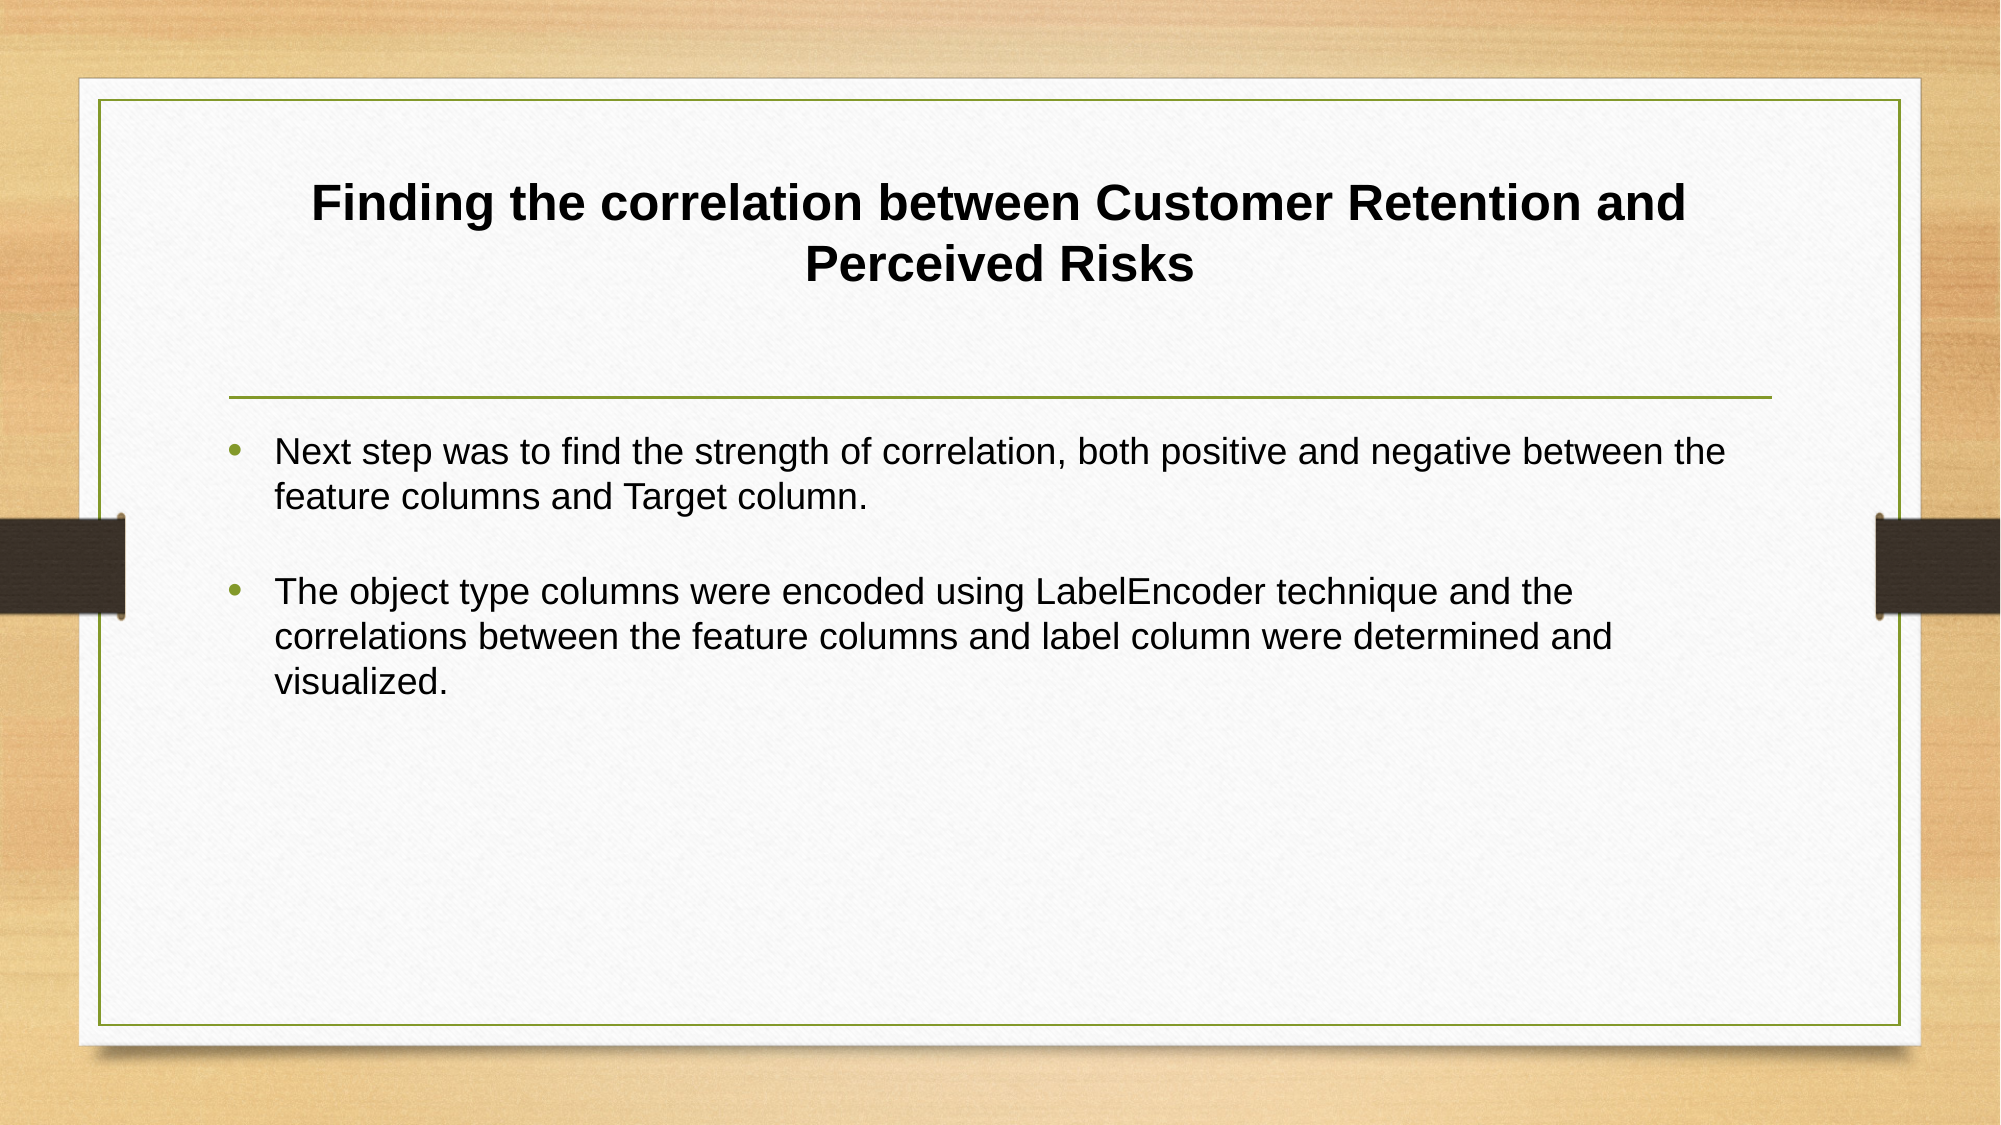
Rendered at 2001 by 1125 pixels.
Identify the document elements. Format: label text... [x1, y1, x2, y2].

list Next step was to find the strength of correlation, both positive and negative between the feature columns and Target column. The object type columns were encoded using LabelEncoder technique and the correlations between the feature columns and label column were determined and visualized. [212, 419, 1788, 964]
title Finding the correlation between Customer Retention and Perceived Risks [212, 161, 1788, 375]
picture [0, 0, 2001, 1125]
